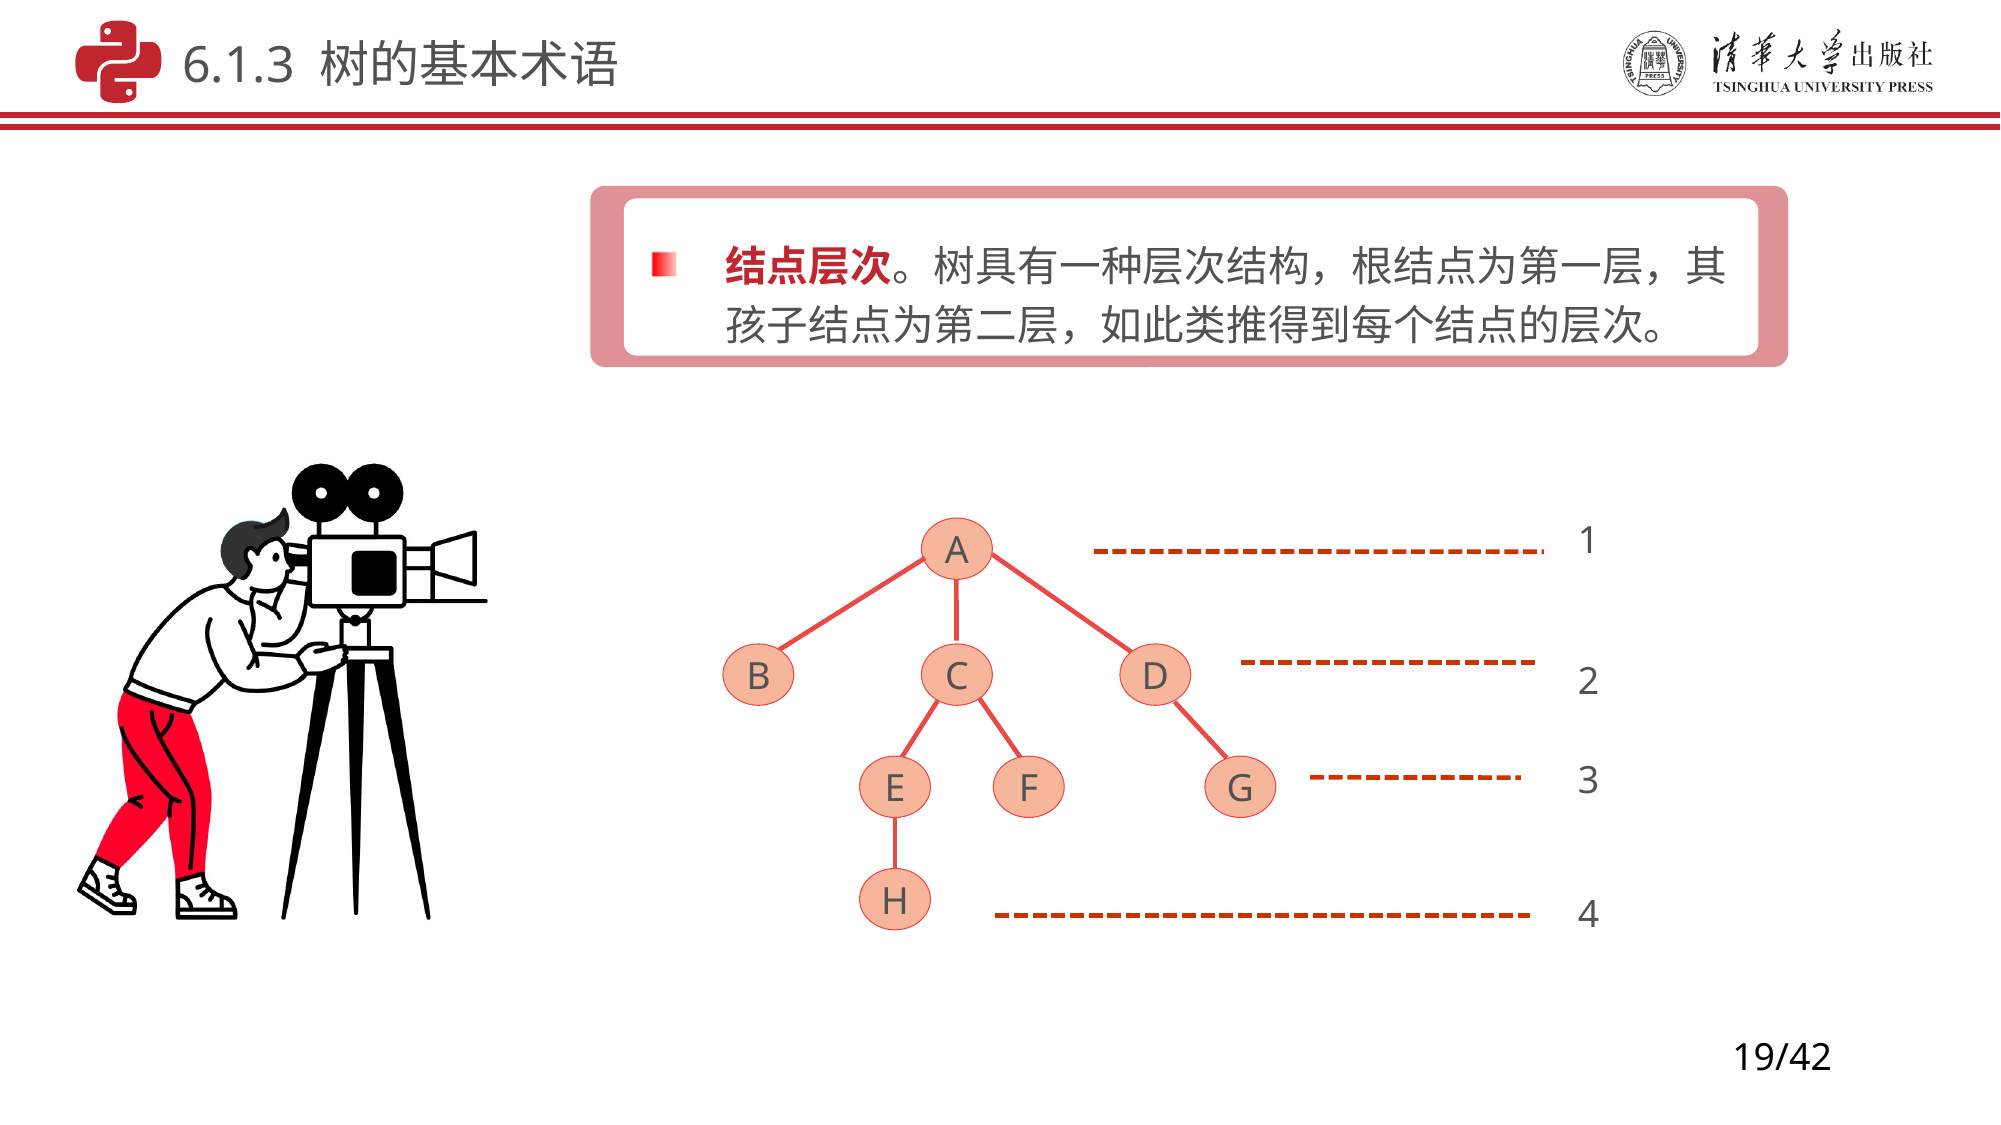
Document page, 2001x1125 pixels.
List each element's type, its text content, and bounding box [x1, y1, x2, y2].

picture [41, 332, 539, 1020]
slide_number 19/42 [1717, 1025, 1853, 1086]
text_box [722, 508, 1635, 946]
text_box 6.1.3 树的基本术语 [167, 24, 635, 100]
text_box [590, 185, 1789, 368]
